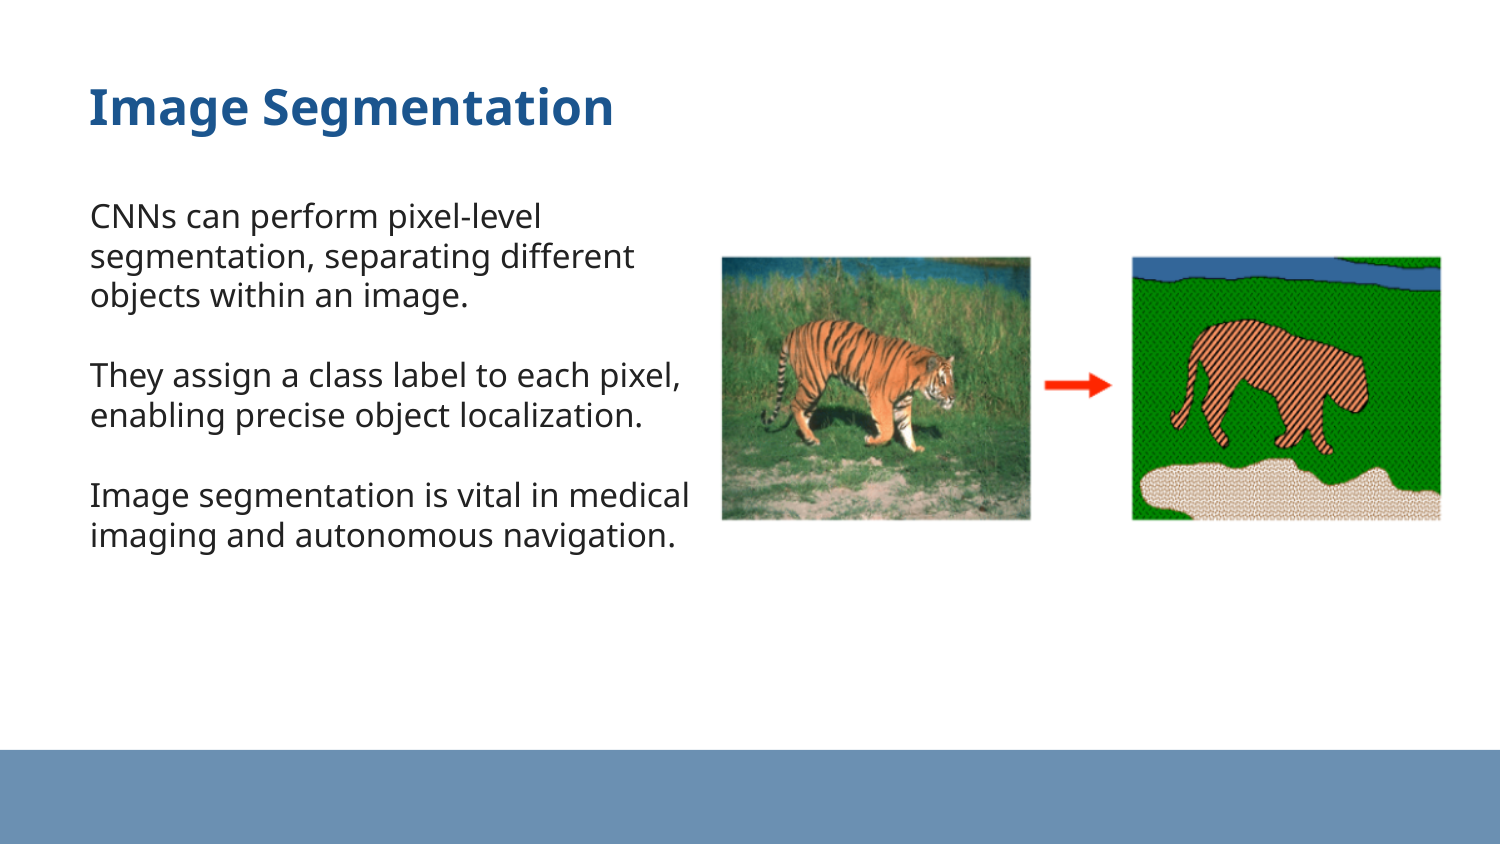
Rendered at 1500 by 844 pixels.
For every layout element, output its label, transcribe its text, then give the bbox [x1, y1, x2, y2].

text_box [1394, 749, 1500, 844]
text_box CNNs can perform pixel-level segmentation, separating different objects within an image. They assign a class label to each pixel, enabling precise object localization. Image segmentation is vital in medical imaging and autonomous navigation. [74, 187, 750, 713]
text_box [0, 749, 1394, 844]
picture [711, 243, 1458, 545]
text_box Image Segmentation [74, 37, 1425, 173]
